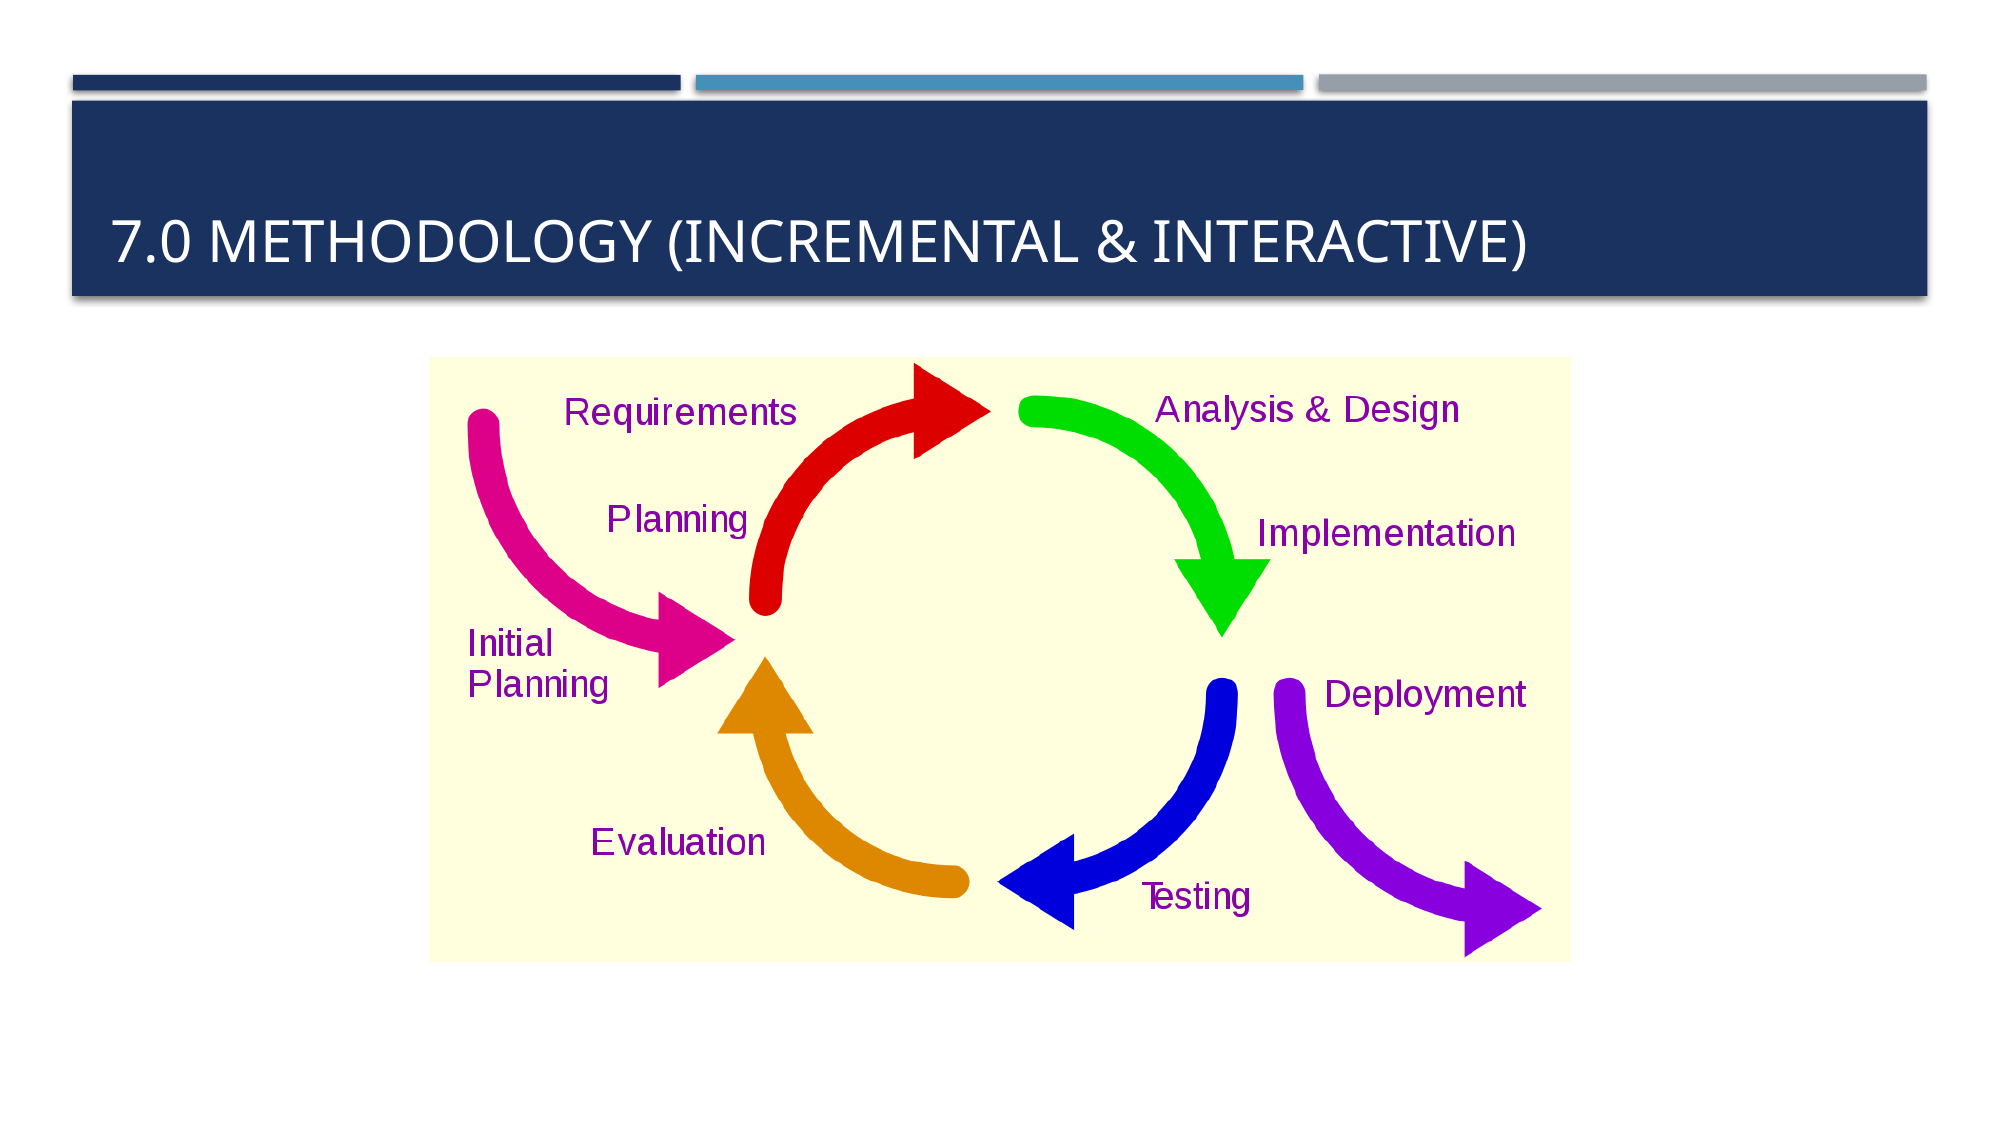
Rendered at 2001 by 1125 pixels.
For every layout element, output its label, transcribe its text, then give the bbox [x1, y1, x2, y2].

title 7.0 Methodology (incremental & interactive) [95, 115, 1905, 282]
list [429, 357, 1571, 962]
